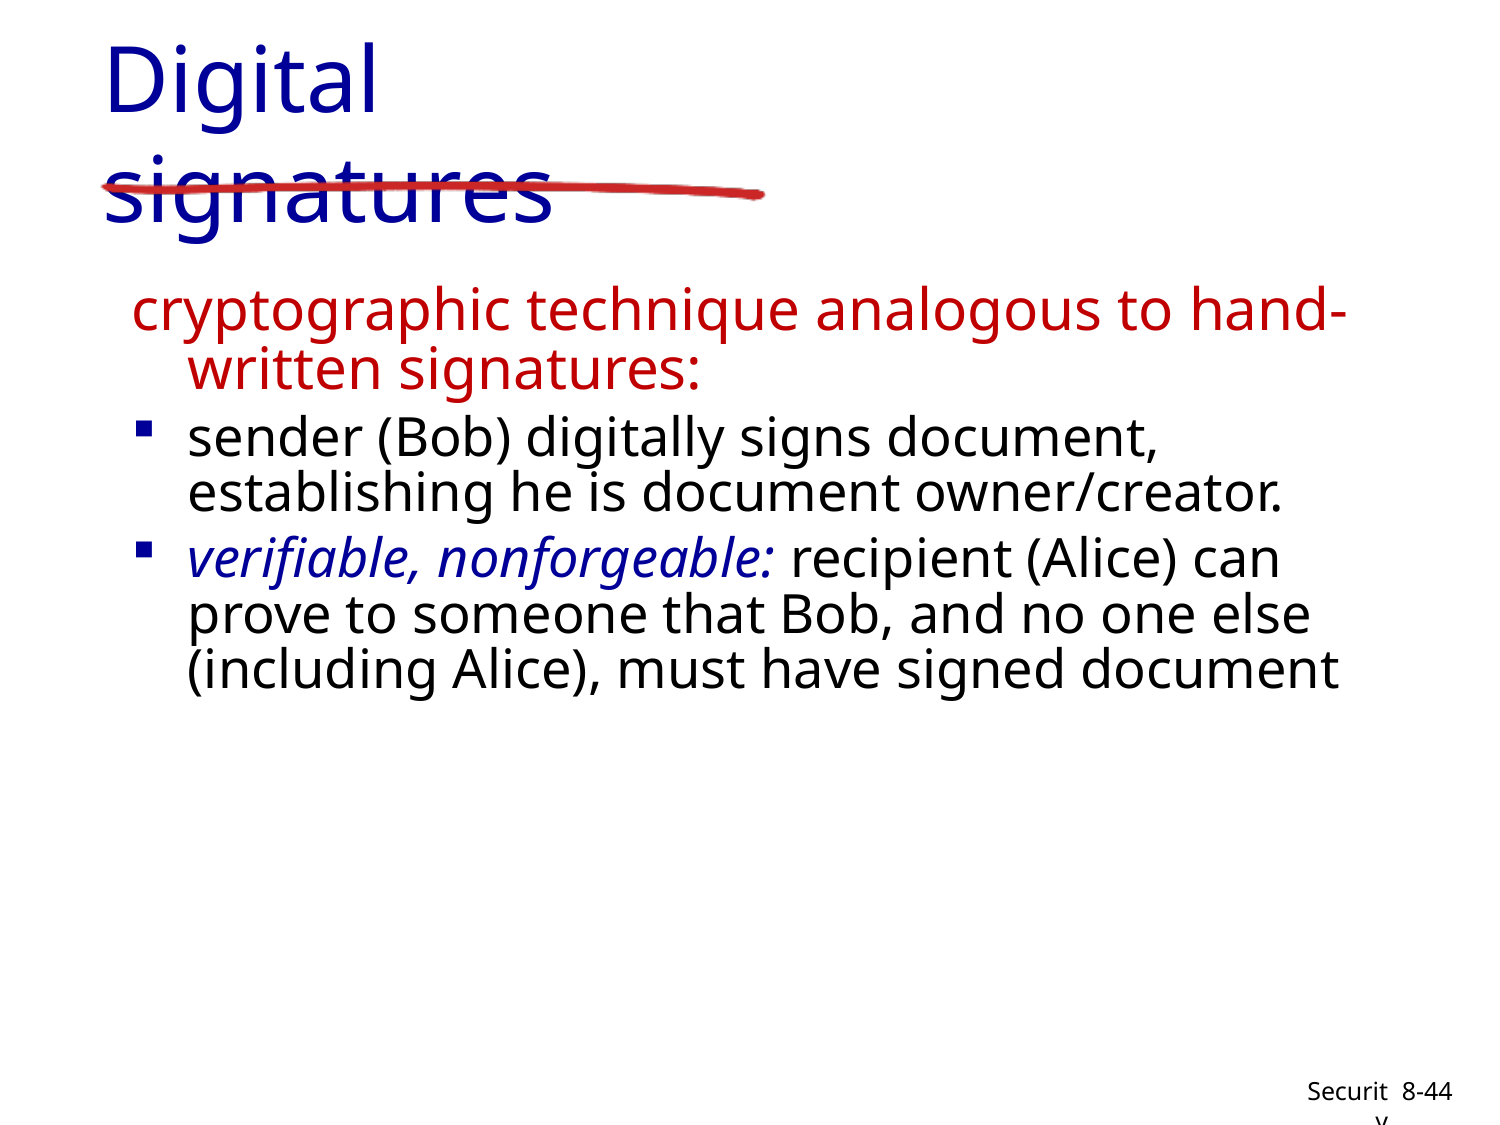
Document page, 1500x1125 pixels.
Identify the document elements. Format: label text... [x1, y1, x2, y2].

picture [97, 177, 774, 206]
text_box 8-44 [1387, 1068, 1500, 1113]
list cryptographic technique analogous to hand-written signatures: sender (Bob) digitally signs document, establishing he is document owner/creator. verifiable, nonforgeable: recipient (Alice) can prove to someone that Bob, and no one else (including Alice), must have signed document [116, 275, 1382, 1038]
title Digital signatures [87, 37, 840, 225]
footer Security [1284, 1067, 1403, 1110]
